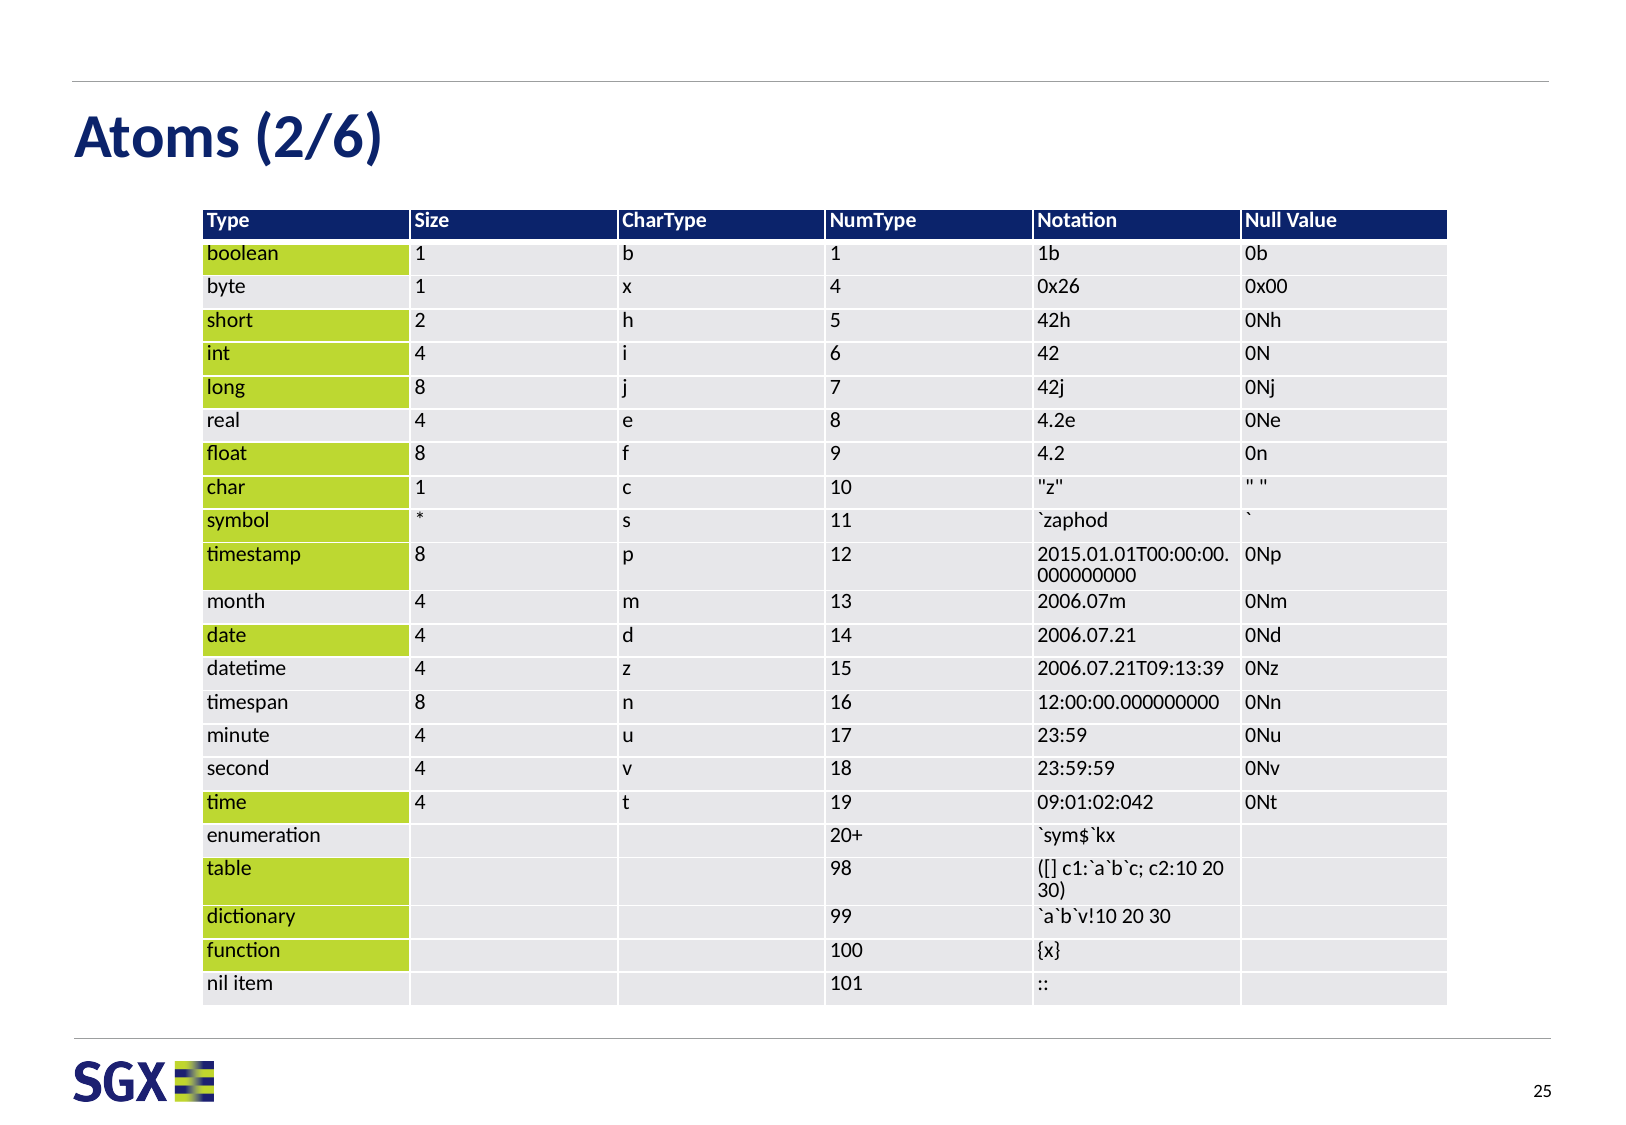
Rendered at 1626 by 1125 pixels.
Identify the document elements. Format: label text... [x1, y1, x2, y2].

table_cell 1 [411, 477, 617, 508]
table_cell f [619, 443, 824, 475]
table_cell u [619, 725, 824, 756]
table_cell d [619, 625, 824, 656]
table_cell c [619, 477, 824, 508]
table_cell 0Np [1242, 543, 1447, 590]
table_cell 15 [826, 658, 1032, 690]
table_cell 7 [826, 377, 1032, 408]
table_cell [619, 858, 824, 905]
table_cell 4 [411, 792, 617, 823]
table_header Size [411, 210, 617, 239]
table_cell 4.2e [1034, 410, 1240, 441]
picture [73, 1061, 214, 1102]
table_cell nil item [203, 973, 409, 1005]
table_cell byte [203, 276, 409, 308]
table_cell 4 [411, 410, 617, 441]
table_cell 4 [826, 276, 1032, 308]
table_cell 42j [1034, 377, 1240, 408]
table_cell 2006.07.21T09:13:39 [1034, 658, 1240, 690]
table_cell 42h [1034, 310, 1240, 341]
table_cell float [203, 443, 409, 475]
table_cell 42 [1034, 343, 1240, 375]
table_cell 101 [826, 973, 1032, 1005]
table_cell z [619, 658, 824, 690]
table_cell p [619, 543, 824, 590]
table_header Null Value [1242, 210, 1447, 239]
table_cell month [203, 591, 409, 623]
table_cell minute [203, 725, 409, 756]
table_cell 2006.07m [1034, 591, 1240, 623]
table_cell 4 [411, 591, 617, 623]
table_cell symbol [203, 510, 409, 542]
table_cell t [619, 792, 824, 823]
table_cell `a`b`v!10 20 30 [1034, 906, 1240, 938]
table_cell ([] c1:`a`b`c; c2:10 20 30) [1034, 858, 1240, 905]
table_cell [1242, 858, 1447, 905]
table_cell timespan [203, 691, 409, 723]
table_cell [411, 973, 617, 1005]
table_cell 100 [826, 940, 1032, 971]
table_cell 0Nd [1242, 625, 1447, 656]
table_cell 0Ne [1242, 410, 1447, 441]
table_cell int [203, 343, 409, 375]
table_cell 0Nu [1242, 725, 1447, 756]
table_cell char [203, 477, 409, 508]
table_cell 20+ [826, 825, 1032, 857]
table_cell `sym$`kx [1034, 825, 1240, 857]
table_cell [619, 940, 824, 971]
table_cell [619, 906, 824, 938]
table_cell 12 [826, 543, 1032, 590]
table_cell h [619, 310, 824, 341]
table_cell 10 [826, 477, 1032, 508]
table_cell 0n [1242, 443, 1447, 475]
slide_number 25 [1484, 1080, 1553, 1099]
table_cell 5 [826, 310, 1032, 341]
table_cell 19 [826, 792, 1032, 823]
table_cell [1242, 906, 1447, 938]
table_cell [619, 825, 824, 857]
table_header CharType [619, 210, 824, 239]
table_cell timestamp [203, 543, 409, 590]
table_cell 0Nt [1242, 792, 1447, 823]
table_cell 1 [411, 245, 617, 275]
table_cell 18 [826, 758, 1032, 790]
table_cell datetime [203, 658, 409, 690]
table_cell 0Nv [1242, 758, 1447, 790]
table_cell 12:00:00.000000000 [1034, 691, 1240, 723]
table_cell n [619, 691, 824, 723]
table_cell `zaphod [1034, 510, 1240, 542]
table_cell 1b [1034, 245, 1240, 275]
table_cell [411, 940, 617, 971]
table_cell b [619, 245, 824, 275]
table_cell v [619, 758, 824, 790]
table_cell x [619, 276, 824, 308]
table_cell [619, 973, 824, 1005]
table_cell 4 [411, 343, 617, 375]
table_cell 2 [411, 310, 617, 341]
table_cell function [203, 940, 409, 971]
table_cell 4 [411, 758, 617, 790]
table_cell 0Nj [1242, 377, 1447, 408]
table_cell 9 [826, 443, 1032, 475]
table_cell [1242, 940, 1447, 971]
table_cell 98 [826, 858, 1032, 905]
table_cell long [203, 377, 409, 408]
title Atoms (2/6) [74, 103, 1551, 238]
table_cell 4 [411, 658, 617, 690]
table_cell 2006.07.21 [1034, 625, 1240, 656]
table_cell 6 [826, 343, 1032, 375]
table_cell ` [1242, 510, 1447, 542]
table_header NumType [826, 210, 1032, 239]
table_cell time [203, 792, 409, 823]
table_cell e [619, 410, 824, 441]
table_cell [1242, 973, 1447, 1005]
table_cell s [619, 510, 824, 542]
table_cell 0Nn [1242, 691, 1447, 723]
table_cell "z" [1034, 477, 1240, 508]
table_cell 4 [411, 725, 617, 756]
table_cell [411, 906, 617, 938]
table_cell 0Nm [1242, 591, 1447, 623]
table_cell i [619, 343, 824, 375]
table_cell 0x00 [1242, 276, 1447, 308]
table_cell 09:01:02:042 [1034, 792, 1240, 823]
table_cell 0Nz [1242, 658, 1447, 690]
table_cell 0N [1242, 343, 1447, 375]
table_cell 11 [826, 510, 1032, 542]
table_cell 8 [411, 543, 617, 590]
table_cell 8 [411, 691, 617, 723]
table_cell enumeration [203, 825, 409, 857]
table_cell short [203, 310, 409, 341]
table_cell 4 [411, 625, 617, 656]
table_cell [1242, 825, 1447, 857]
table_cell 8 [826, 410, 1032, 441]
table_cell 17 [826, 725, 1032, 756]
table_cell 99 [826, 906, 1032, 938]
table_cell [411, 825, 617, 857]
table_cell [411, 858, 617, 905]
table_cell boolean [203, 245, 409, 275]
table_cell real [203, 410, 409, 441]
table_cell 4.2 [1034, 443, 1240, 475]
table_header Type [203, 210, 409, 239]
table_cell 1 [826, 245, 1032, 275]
table_cell :: [1034, 973, 1240, 1005]
table_cell 0Nh [1242, 310, 1447, 341]
table_cell table [203, 858, 409, 905]
table_cell {x} [1034, 940, 1240, 971]
table_header Notation [1034, 210, 1240, 239]
table_cell m [619, 591, 824, 623]
table_cell 2015.01.01T00:00:00.000000000 [1034, 543, 1240, 590]
table_cell 0b [1242, 245, 1447, 275]
table_cell " " [1242, 477, 1447, 508]
table_cell 13 [826, 591, 1032, 623]
table_cell second [203, 758, 409, 790]
table_cell 0x26 [1034, 276, 1240, 308]
table_cell 23:59:59 [1034, 758, 1240, 790]
table_cell dictionary [203, 906, 409, 938]
table_cell j [619, 377, 824, 408]
table_cell 1 [411, 276, 617, 308]
table_cell 14 [826, 625, 1032, 656]
table_cell date [203, 625, 409, 656]
table_cell 8 [411, 443, 617, 475]
table_cell 8 [411, 377, 617, 408]
table_cell * [411, 510, 617, 542]
table_cell 23:59 [1034, 725, 1240, 756]
table_cell 16 [826, 691, 1032, 723]
